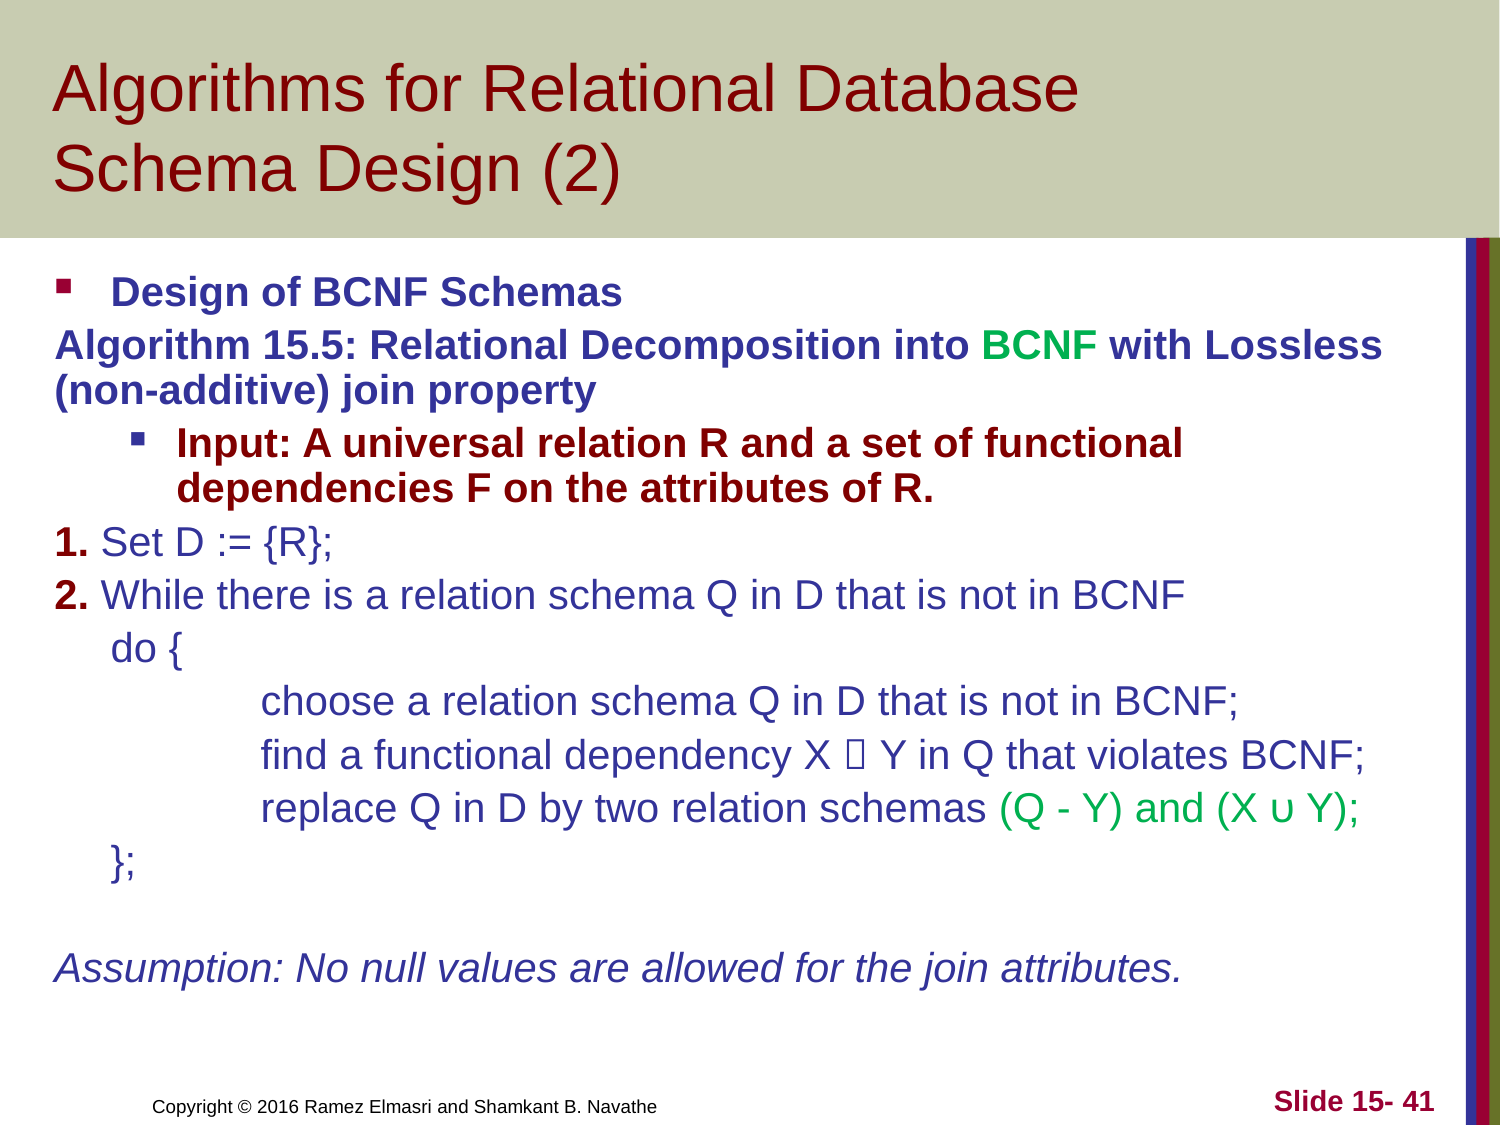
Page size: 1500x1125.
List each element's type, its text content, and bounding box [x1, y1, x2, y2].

list Design of BCNF Schemas Algorithm 15.5: Relational Decomposition into BCNF with Lossless (non-additive) join property Input: A universal relation R and a set of functional dependencies F on the attributes of R. 1. Set D := {R}; 2. While there is a relation schema Q in D that is not in BCNF do { choose a relation schema Q in D that is not in BCNF; find a functional dependency X  Y in Q that violates BCNF; replace Q in D by two relation schemas (Q - Y) and (X υ Y); }; Assumption: No null values are allowed for the join attributes. [39, 262, 1400, 1013]
title Algorithms for Relational Database Schema Design (2) [37, 49, 1317, 213]
slide_number Slide 15- 41 [1137, 1050, 1450, 1125]
